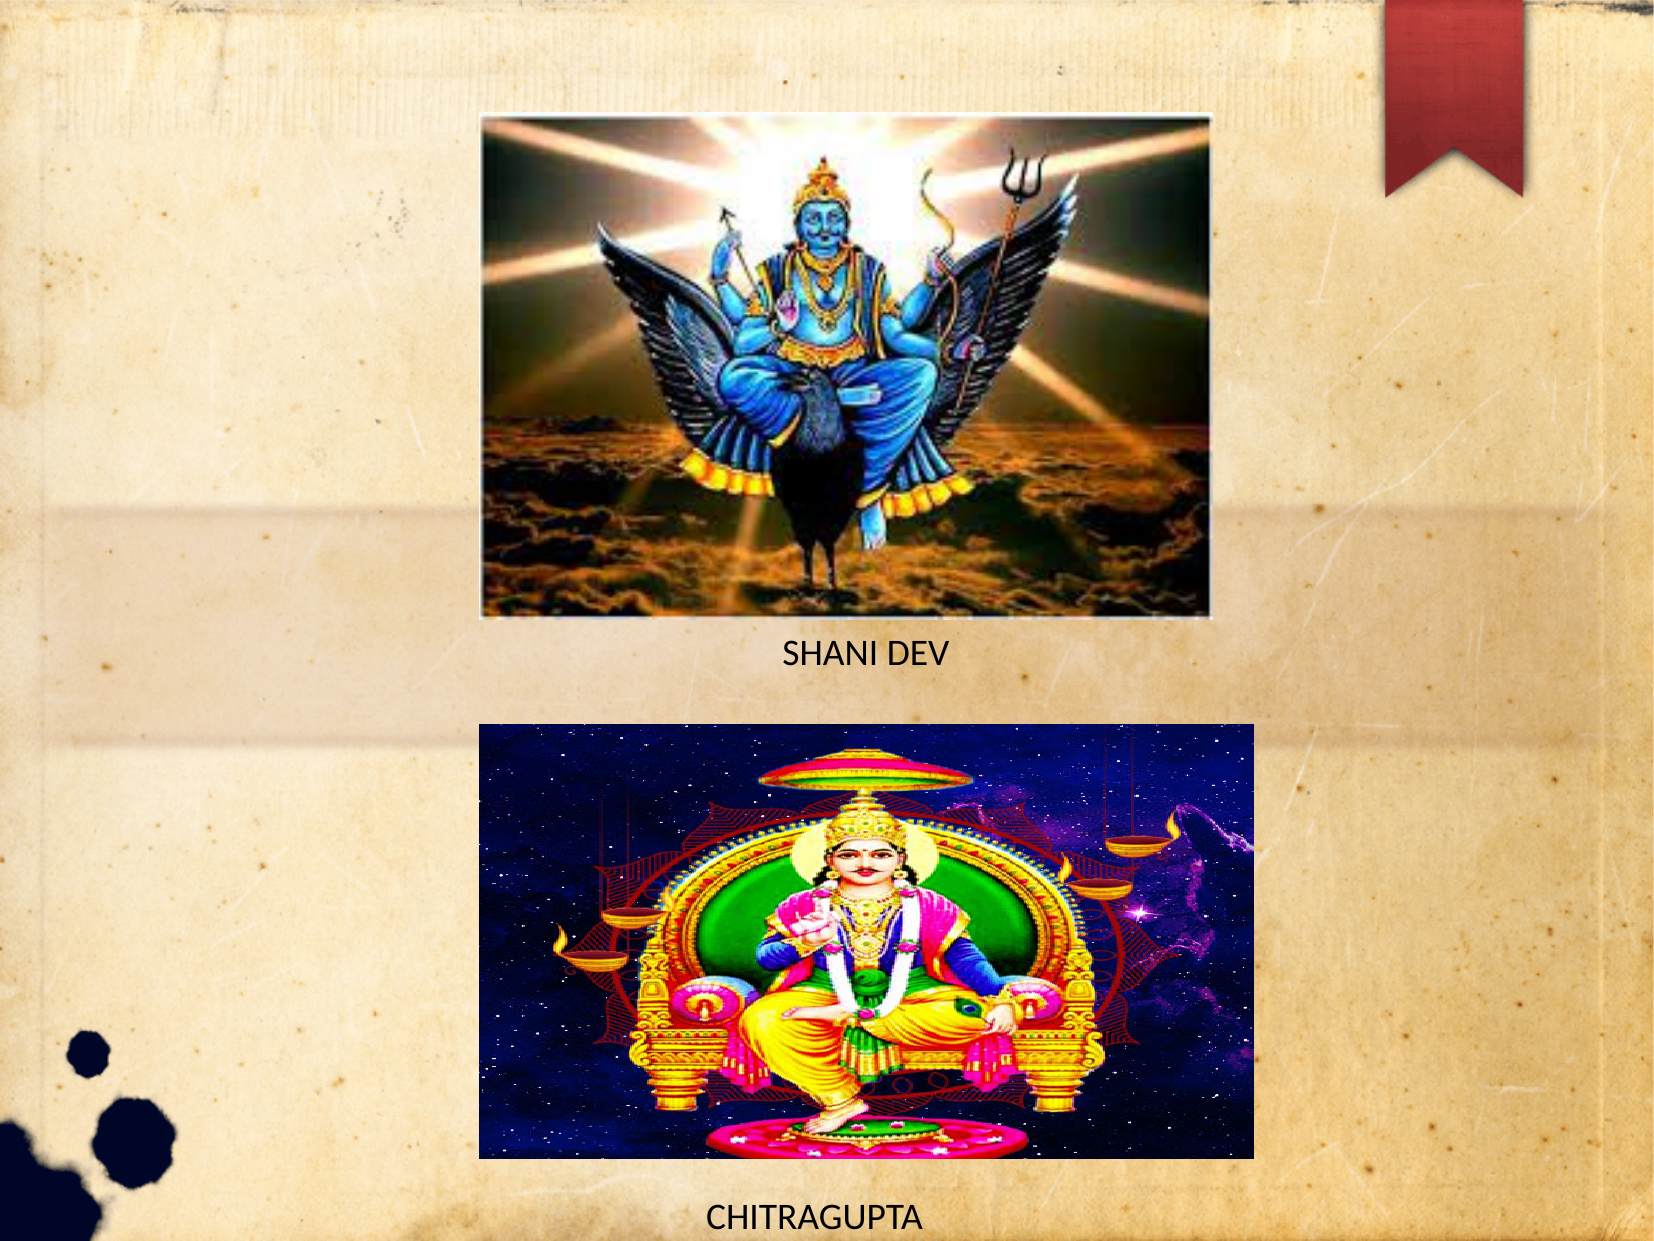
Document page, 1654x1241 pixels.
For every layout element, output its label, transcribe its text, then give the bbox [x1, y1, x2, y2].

text_box SHANI DEV [767, 620, 1333, 681]
text_box CHITRAGUPTA [691, 1184, 1050, 1241]
picture [0, 0, 1654, 1241]
